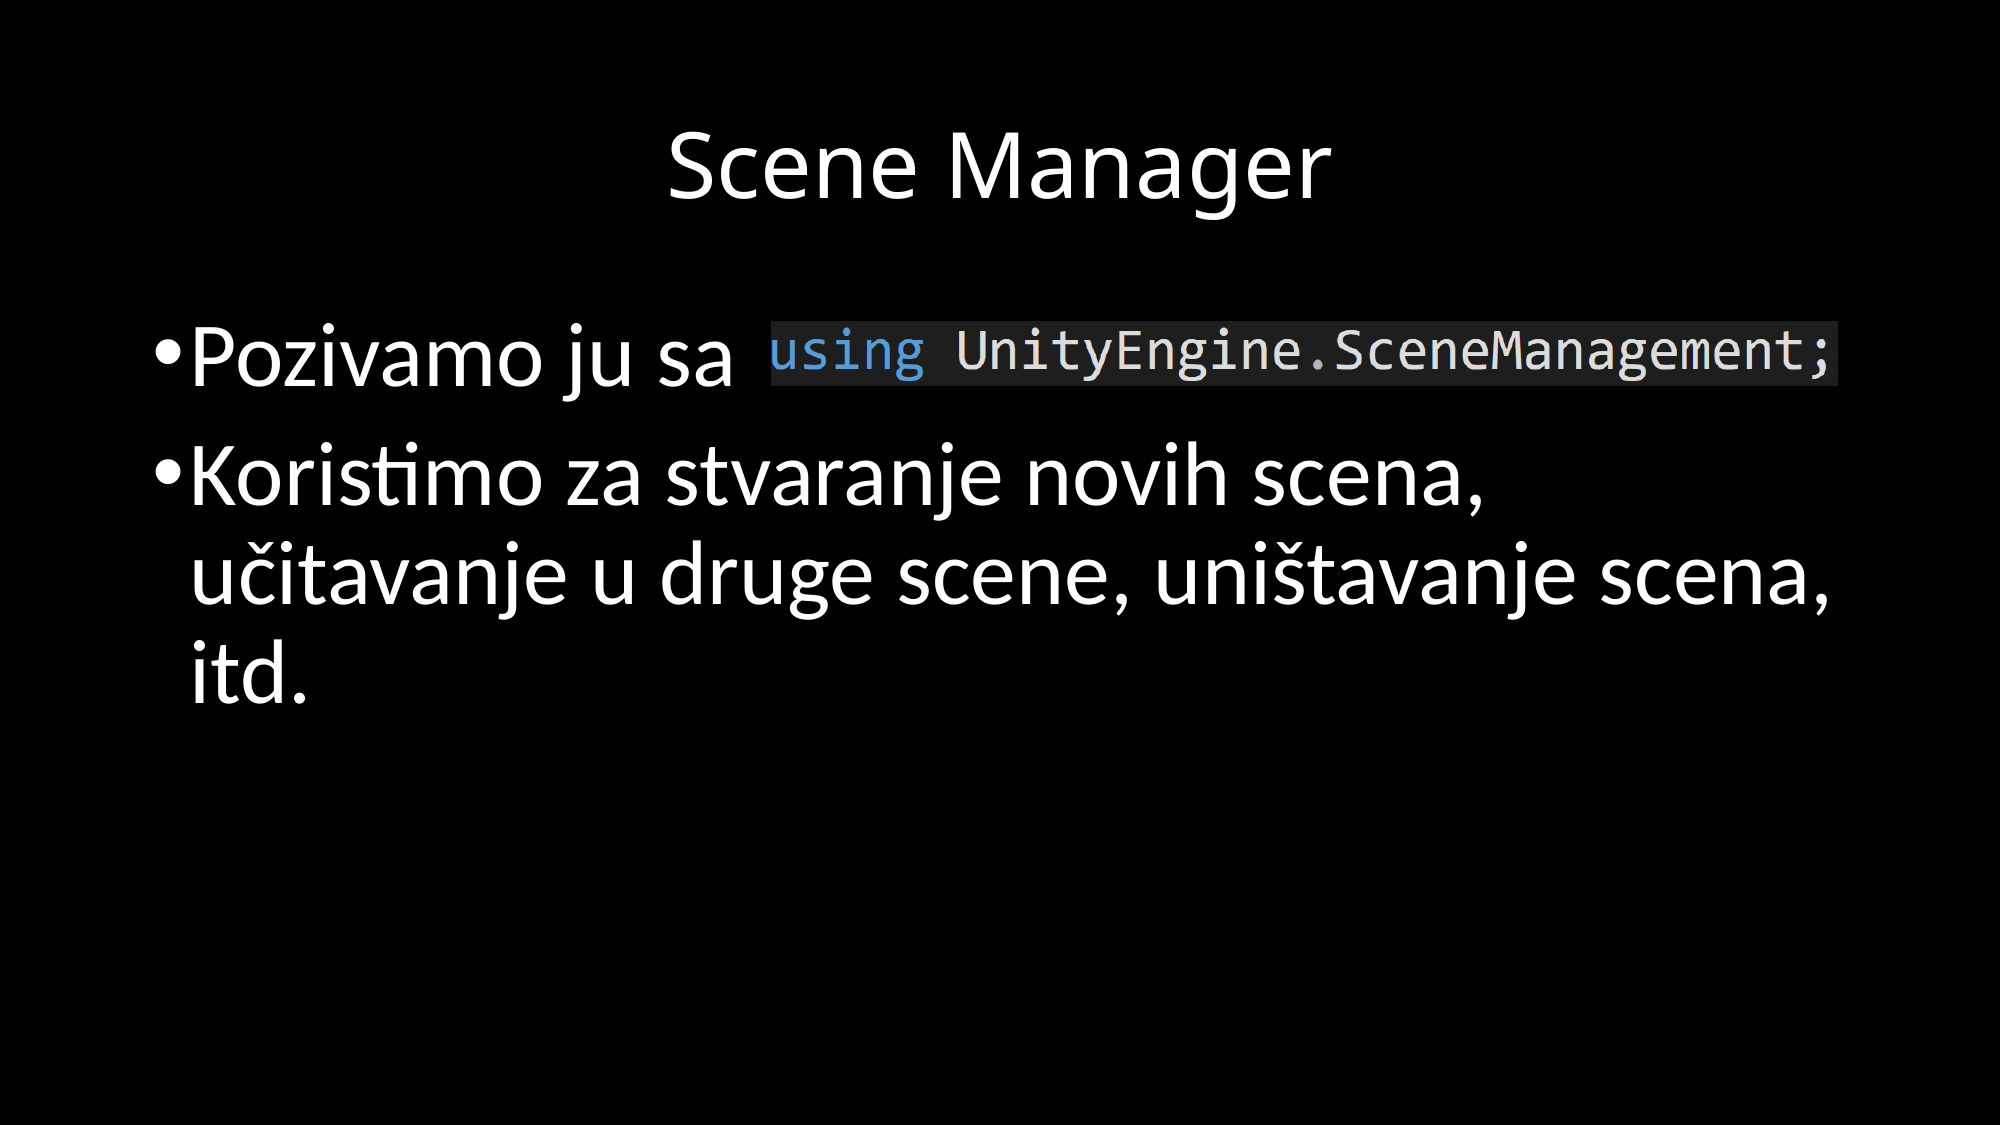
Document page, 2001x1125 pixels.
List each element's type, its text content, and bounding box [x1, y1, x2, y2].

title Scene Manager [137, 59, 1863, 278]
picture [771, 321, 1838, 386]
list Pozivamo ju sa Koristimo za stvaranje novih scena, učitavanje u druge scene, uništavanje scena, itd. [137, 299, 1863, 1014]
